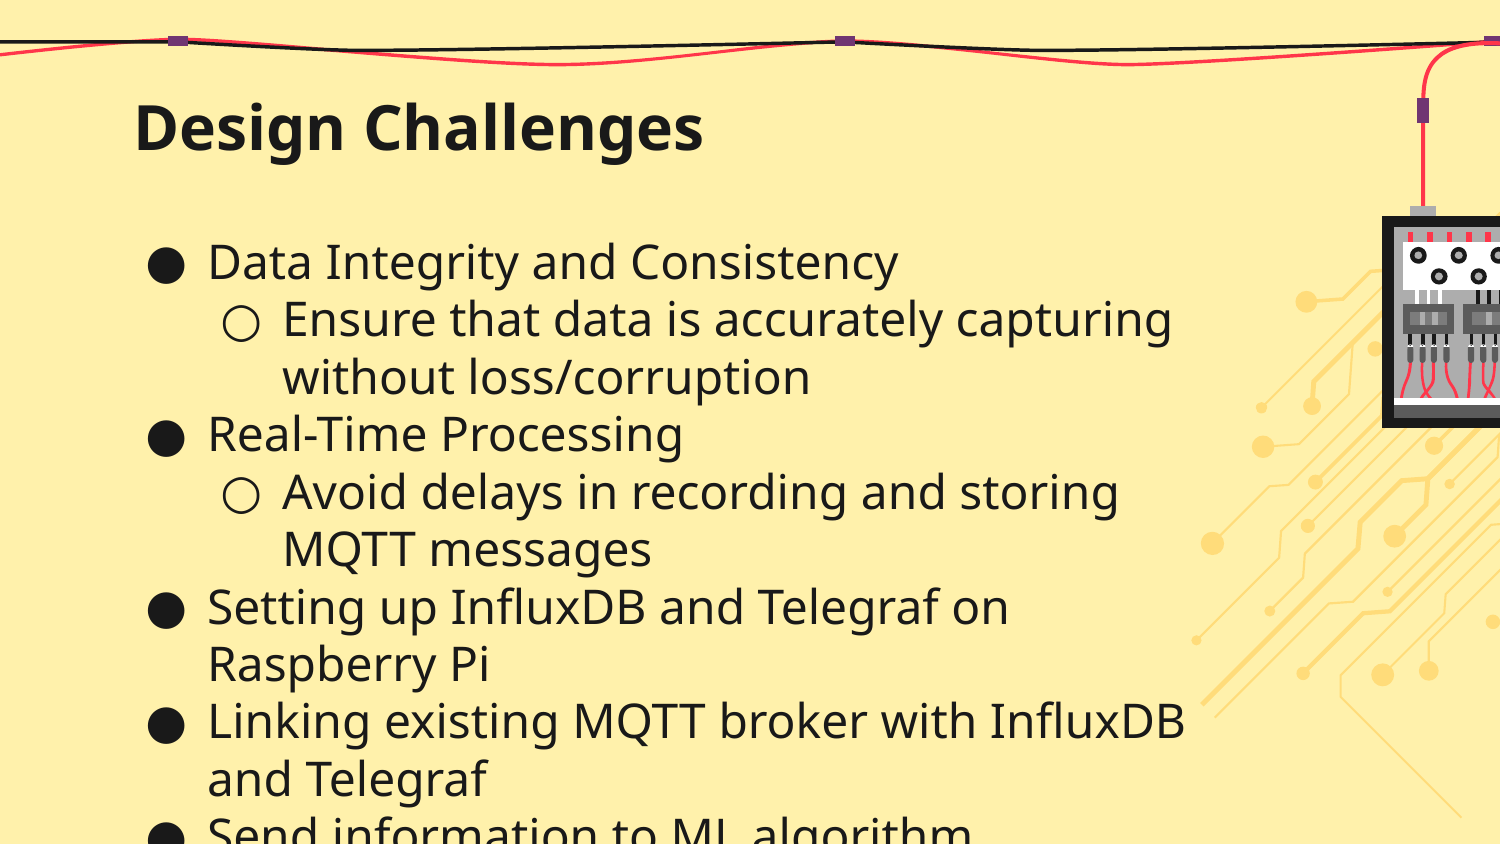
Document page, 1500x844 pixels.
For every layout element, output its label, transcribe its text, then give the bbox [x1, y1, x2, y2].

list Data Integrity and Consistency Ensure that data is accurately capturing without loss/corruption Real-Time Processing Avoid delays in recording and storing MQTT messages Setting up InfluxDB and Telegraf on Raspberry Pi Linking existing MQTT broker with InfluxDB and Telegraf Send information to ML algorithm [116, 216, 1241, 783]
title Design Challenges [118, 72, 1382, 241]
